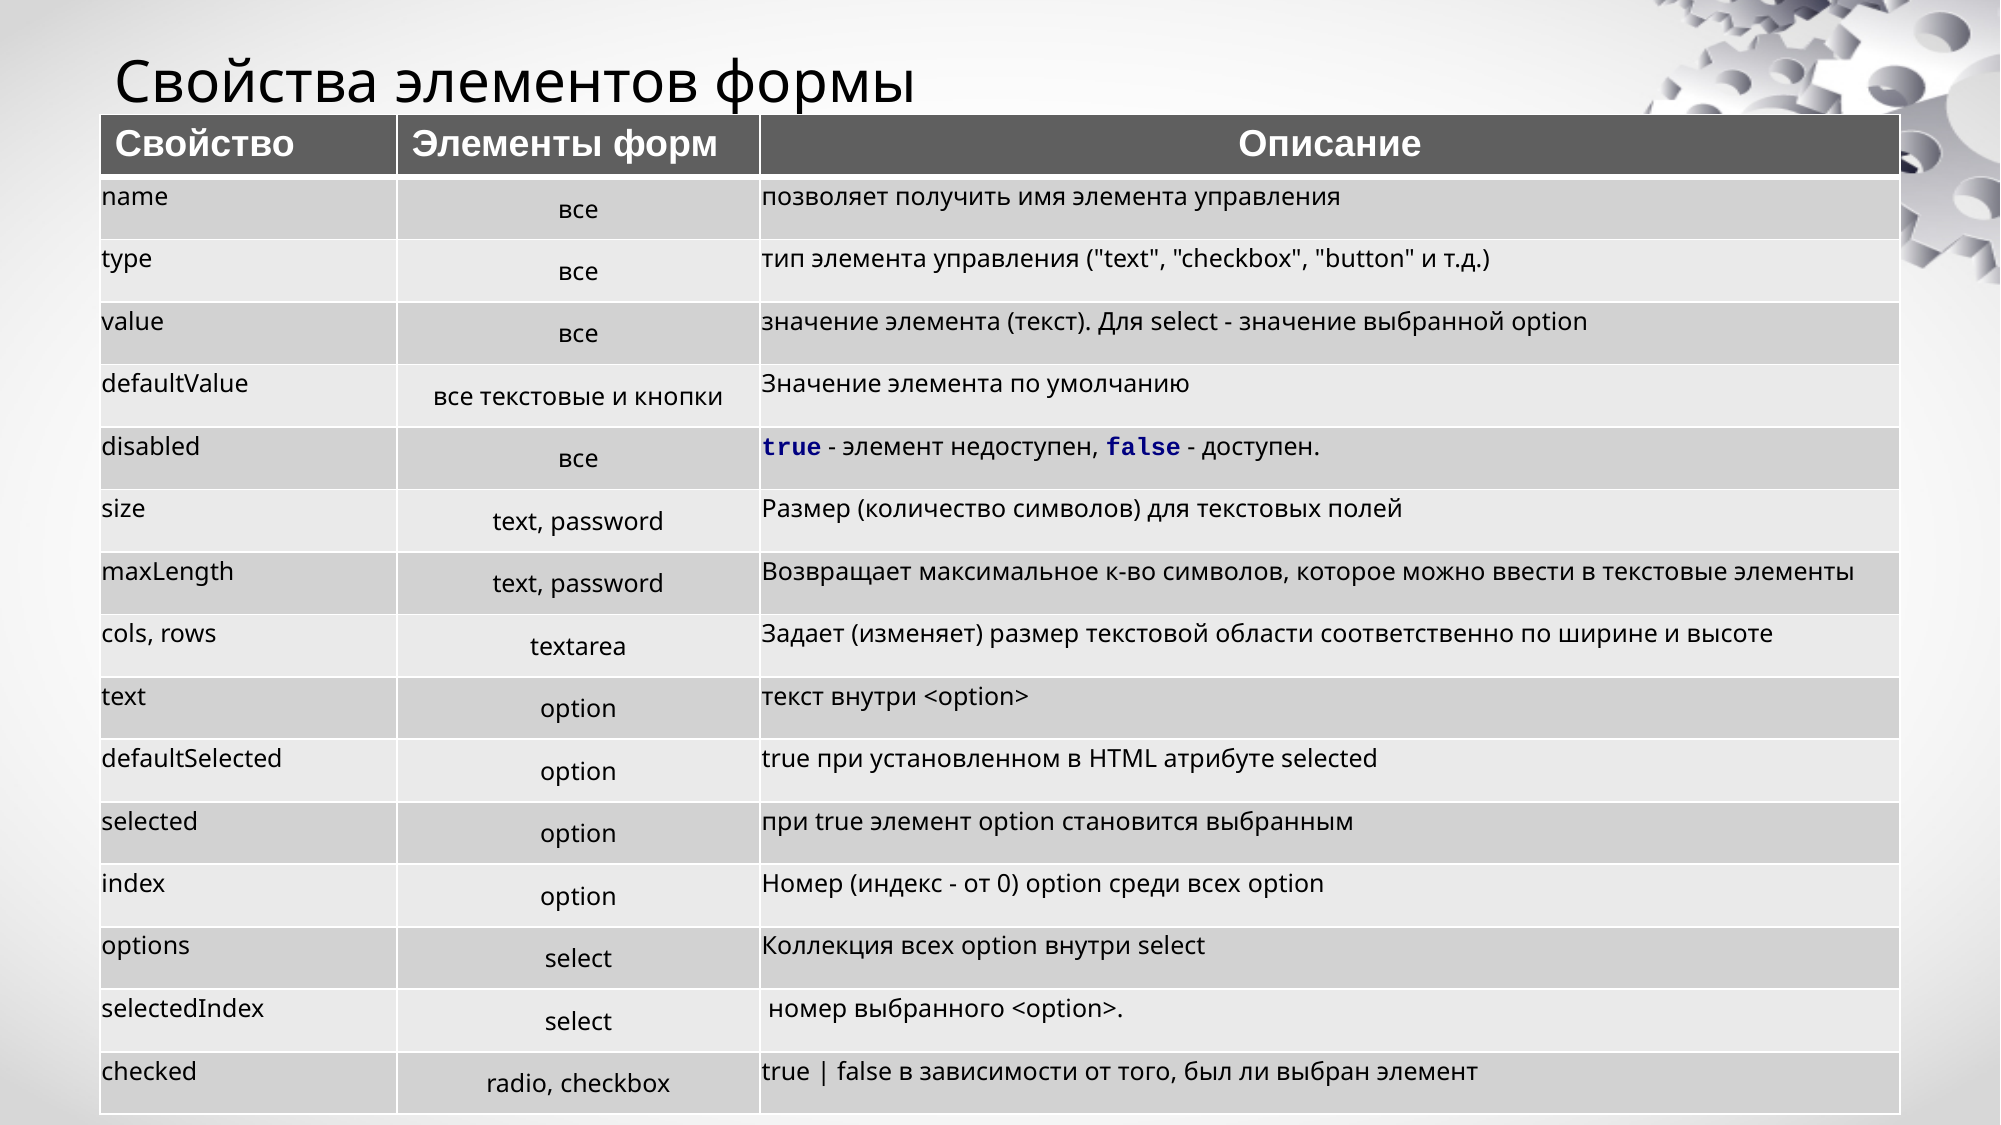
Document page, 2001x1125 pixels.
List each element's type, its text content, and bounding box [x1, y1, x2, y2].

table_header Описание [761, 115, 1899, 174]
table_cell text [101, 678, 396, 738]
table_cell cols, rows [101, 615, 396, 676]
table_cell type [101, 240, 396, 301]
table_cell defaultSelected [101, 740, 396, 801]
table_cell при true элемент option становится выбранным [761, 803, 1899, 863]
table_cell Задает (изменяет) размер текстовой области соответственно по ширине и высоте [761, 615, 1899, 676]
table_cell Возвращает максимальное к-во символов, которое можно ввести в текстовые элементы [761, 553, 1899, 614]
table_cell все текстовые и кнопки [398, 365, 759, 426]
table_header Свойство [101, 115, 396, 174]
picture [0, 0, 2000, 1125]
table_cell defaultValue [101, 365, 396, 426]
table_cell Размер (количество символов) для текстовых полей [761, 490, 1899, 551]
table_cell text, password [398, 553, 759, 614]
table_cell select [398, 990, 759, 1051]
table_cell тип элемента управления ("text", "checkbox", "button" и т.д.) [761, 240, 1899, 301]
table_cell radio, checkbox [398, 1053, 759, 1113]
table_cell option [398, 678, 759, 738]
table_cell value [101, 303, 396, 364]
table_cell Коллекция всех option внутри select [761, 928, 1899, 988]
table_cell size [101, 490, 396, 551]
table_cell значение элемента (текст). Для select - значение выбранной option [761, 303, 1899, 364]
table_cell option [398, 803, 759, 863]
title Свойства элементов формы [99, 30, 1901, 114]
table_cell option [398, 865, 759, 926]
table_cell index [101, 865, 396, 926]
table_cell Значение элемента по умолчанию [761, 365, 1899, 426]
table_cell позволяет получить имя элемента управления [761, 180, 1899, 239]
table_cell все [398, 428, 759, 489]
table_cell option [398, 740, 759, 801]
table_cell Номер (индекс - от 0) option среди всех option [761, 865, 1899, 926]
table_cell selected [101, 803, 396, 863]
table_cell все [398, 240, 759, 301]
table_cell name [101, 180, 396, 239]
table_cell все [398, 180, 759, 239]
table_cell checked [101, 1053, 396, 1113]
table_cell maxLength [101, 553, 396, 614]
table_cell disabled [101, 428, 396, 489]
table_cell все [398, 303, 759, 364]
table_header Элементы форм [398, 115, 759, 174]
table_cell true - элемент недоступен, false - доступен. [761, 428, 1899, 489]
table_cell text, password [398, 490, 759, 551]
table_cell options [101, 928, 396, 988]
table_cell select [398, 928, 759, 988]
table_cell true при установленном в HTML атрибуте selected [761, 740, 1899, 801]
table_cell номер выбранного <option>. [761, 990, 1899, 1051]
table_cell selectedIndex [101, 990, 396, 1051]
table_cell textarea [398, 615, 759, 676]
table_cell true | false в зависимости от того, был ли выбран элемент [761, 1053, 1899, 1113]
table_cell текст внутри <option> [761, 678, 1899, 738]
